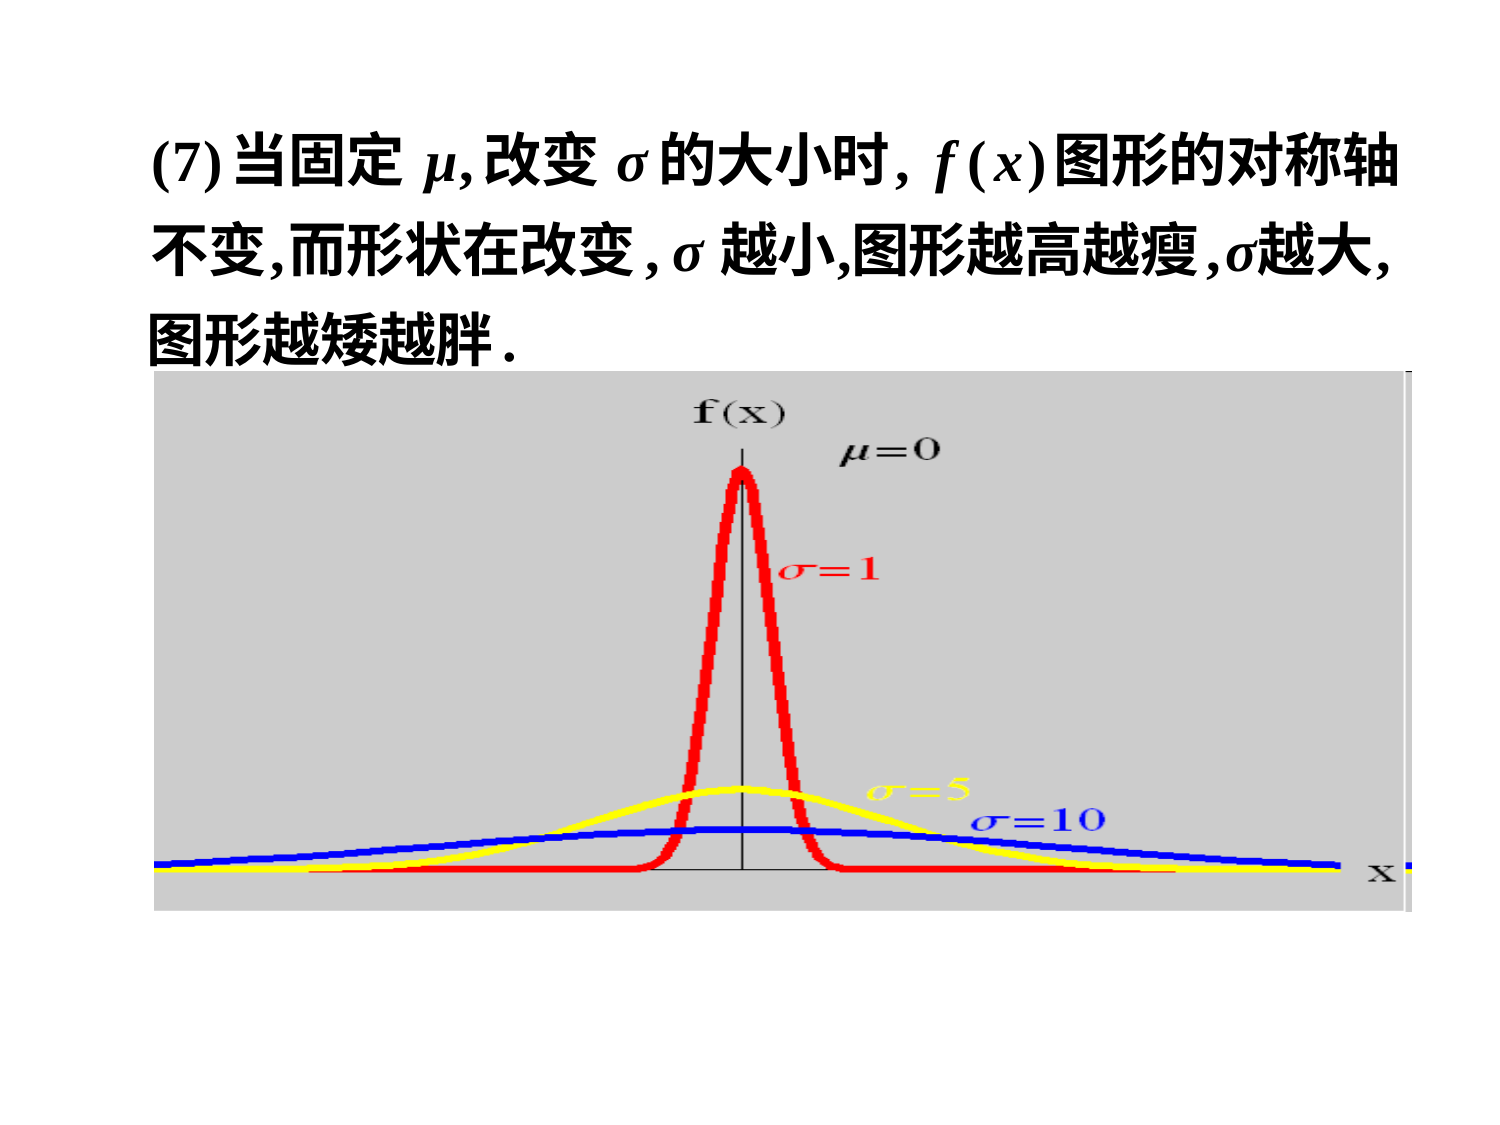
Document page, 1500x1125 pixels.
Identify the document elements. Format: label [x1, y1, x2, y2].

picture [154, 371, 1412, 912]
text_box [149, 127, 1411, 372]
